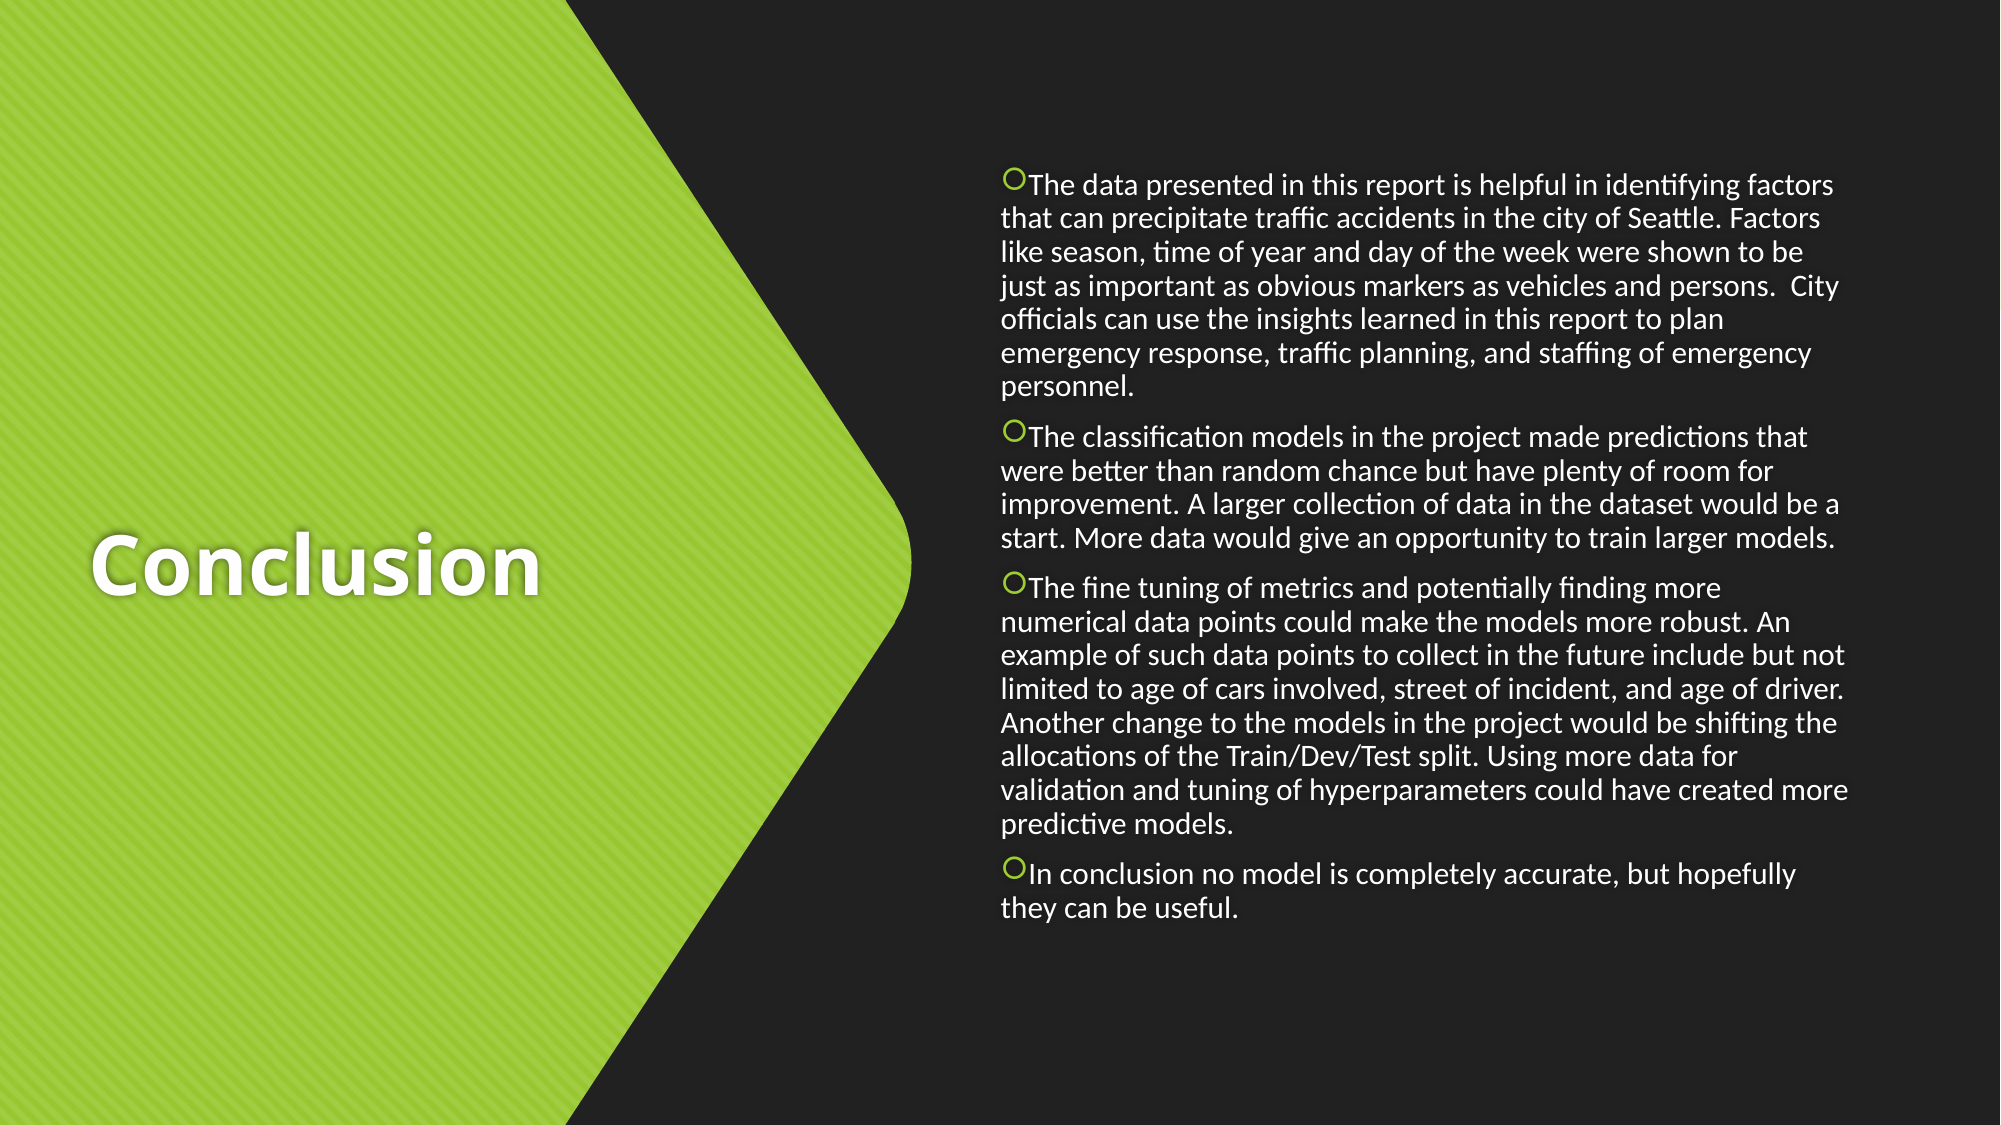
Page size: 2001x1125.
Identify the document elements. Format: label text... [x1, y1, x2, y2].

text_box [0, 0, 913, 1125]
text_box [567, 0, 2000, 1125]
title Conclusion [74, 284, 692, 841]
list The data presented in this report is helpful in identifying factors that can precipitate traffic accidents in the city of Seattle. Factors like season, time of year and day of the week were shown to be just as important as obvious markers as vehicles and persons. City officials can use the insights learned in this report to plan emergency response, traffic planning, and staffing of emergency personnel. The classification models in the project made predictions that were better than random chance but have plenty of room for improvement. A larger collection of data in the dataset would be a start. More data would give an opportunity to train larger models. The fine tuning of metrics and potentially finding more numerical data points could make the models more robust. An example of such data points to collect in the future include but not limited to age of cars involved, street of incident, and age of driver. Another change to the models in the project would be shifting the allocations of the Train/Dev/Test split. Using more data for validation and tuning of hyperparameters could have created more predictive models. In conclusion no model is completely accurate, but hopefully they can be useful. [985, 160, 1866, 965]
